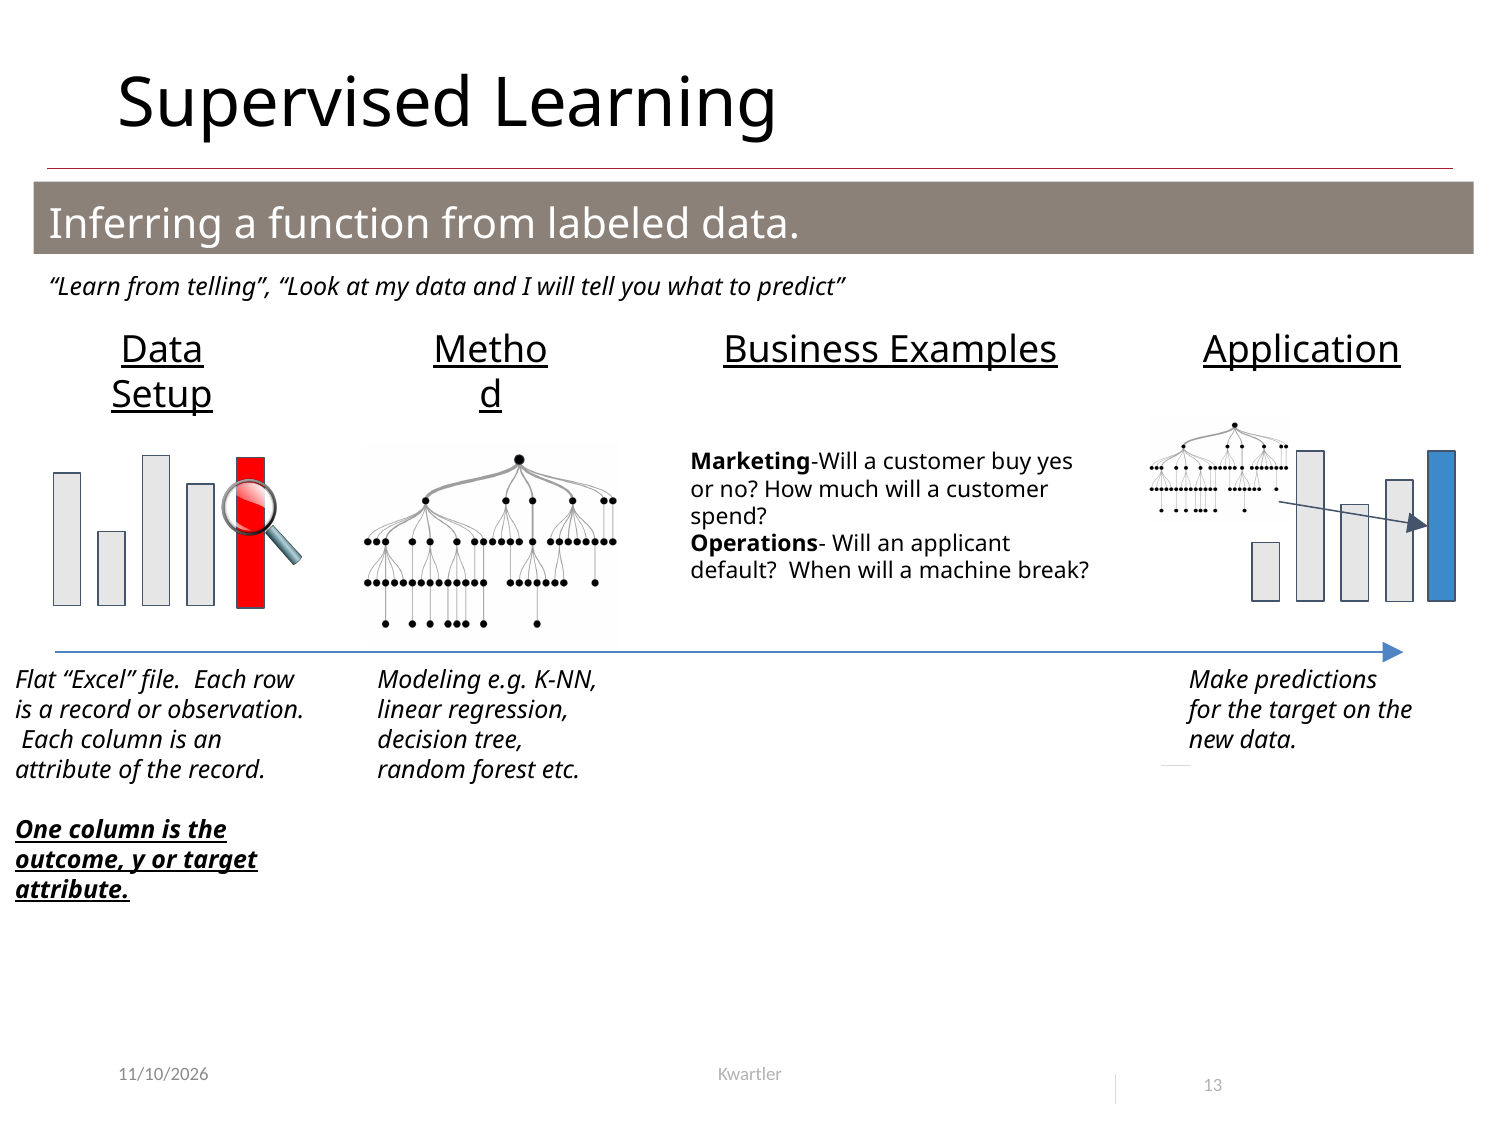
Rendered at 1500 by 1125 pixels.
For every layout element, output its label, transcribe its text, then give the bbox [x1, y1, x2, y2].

text_box Marketing-Will a customer buy yes or no? How much will a customer spend? [675, 431, 1106, 498]
footer Kwartler [496, 1042, 1004, 1103]
title Supervised Learning [103, 59, 1397, 157]
text_box Make predictions for the target on the new data. [1173, 648, 1431, 770]
text_box Modeling e.g. K-NN, linear regression, decision tree, random forest etc. [362, 653, 620, 804]
text_box Business Examples [668, 309, 1113, 381]
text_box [53, 455, 215, 606]
text_box Operations- Will an applicant default? When will a machine break? [675, 498, 1106, 614]
text_box Flat “Excel” file. Each row is a record or observation. Each column is an attribute of the record. One column is the outcome, y or target attribute. [0, 649, 326, 939]
text_box [236, 457, 265, 478]
text_box Data Setup [64, 309, 260, 381]
text_box [236, 565, 265, 608]
picture [221, 478, 302, 565]
text_box Application [1170, 309, 1434, 381]
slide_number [103, 1042, 441, 1103]
text_box Method [408, 309, 574, 381]
picture [361, 442, 620, 646]
text_box Inferring a function from labeled data. [33, 181, 1474, 254]
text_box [1148, 416, 1456, 602]
text_box “Learn from telling”, “Look at my data and I will tell you what to predict” [33, 255, 1474, 296]
slide_number 13 [1188, 1042, 1330, 1103]
